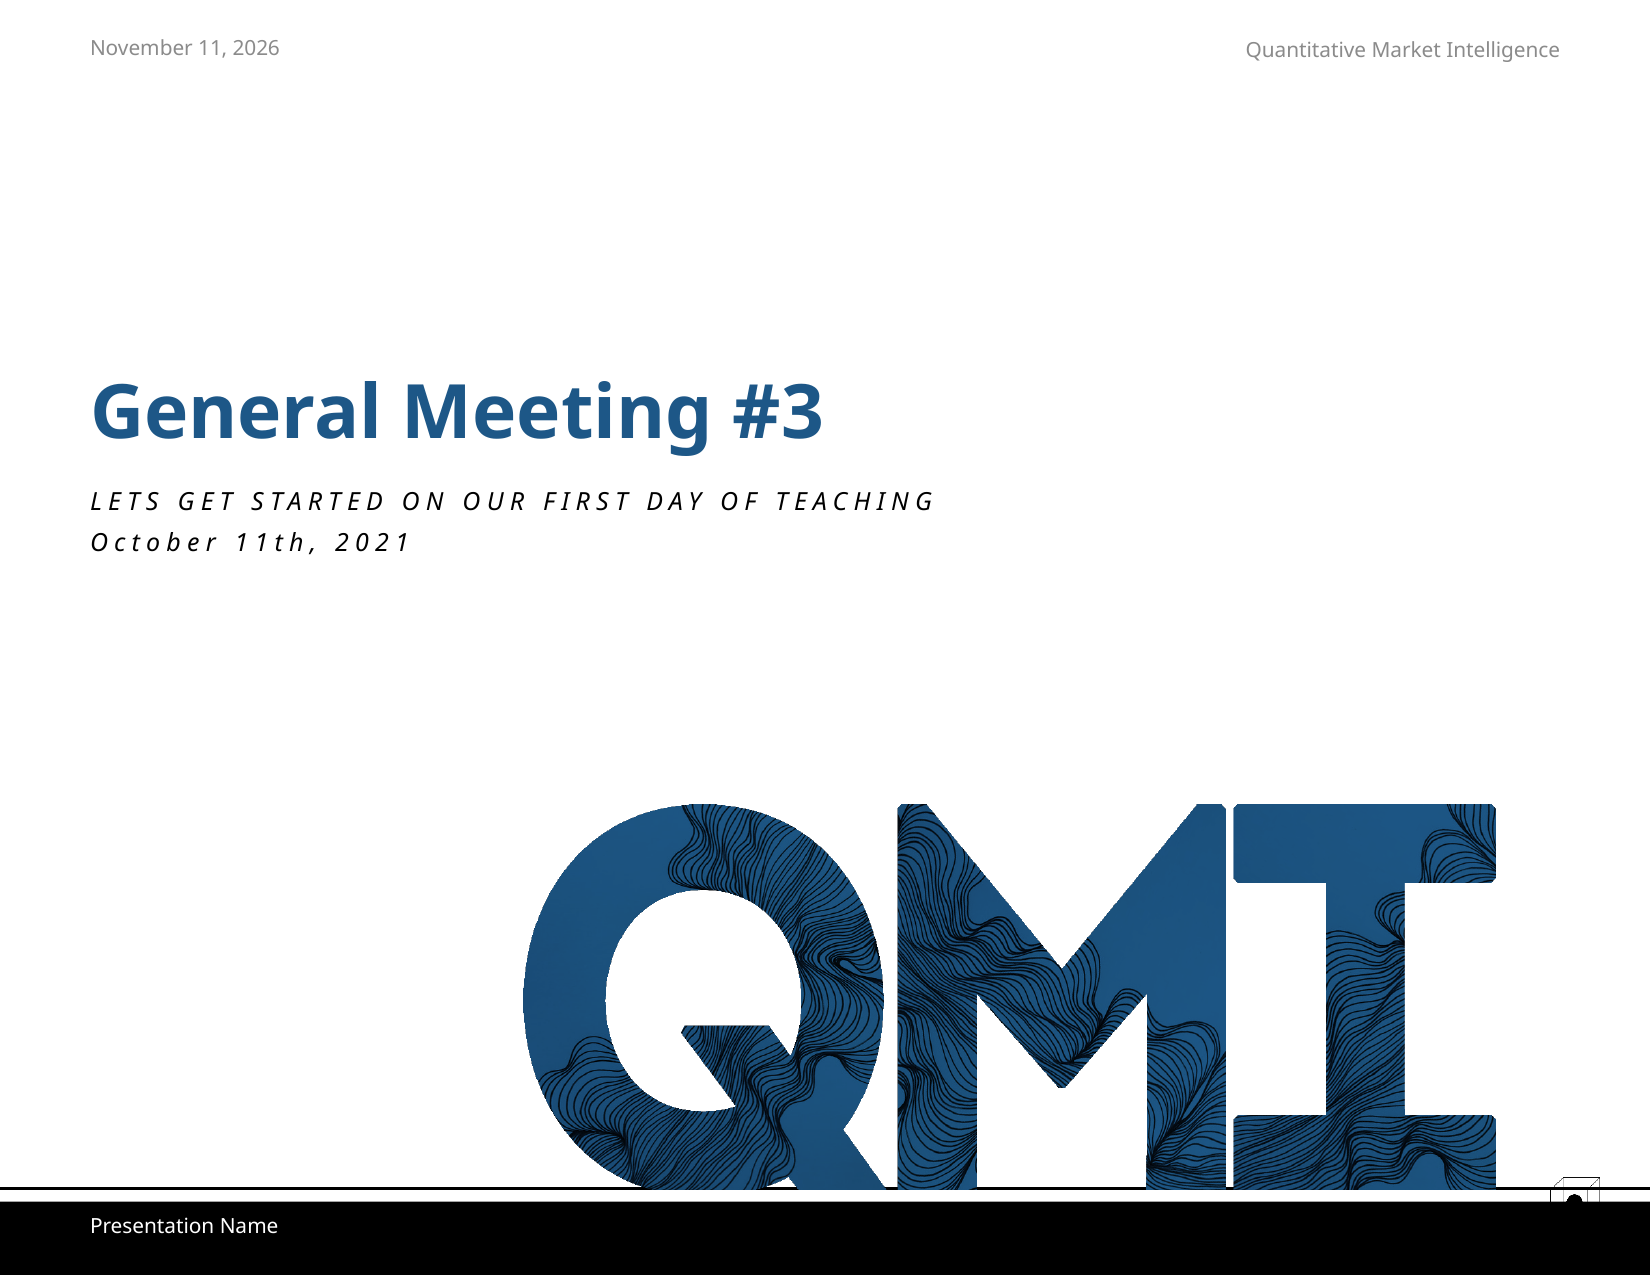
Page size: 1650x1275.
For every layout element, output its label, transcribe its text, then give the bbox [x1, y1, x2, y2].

picture [1525, 1152, 1625, 1251]
subtitle LETS GET STARTED ON OUR FIRST DAY OF TEACHING October 11th, 2021 [75, 479, 1576, 788]
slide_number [75, 26, 447, 71]
title General Meeting #3 [75, 92, 1576, 463]
picture [523, 804, 1496, 1190]
